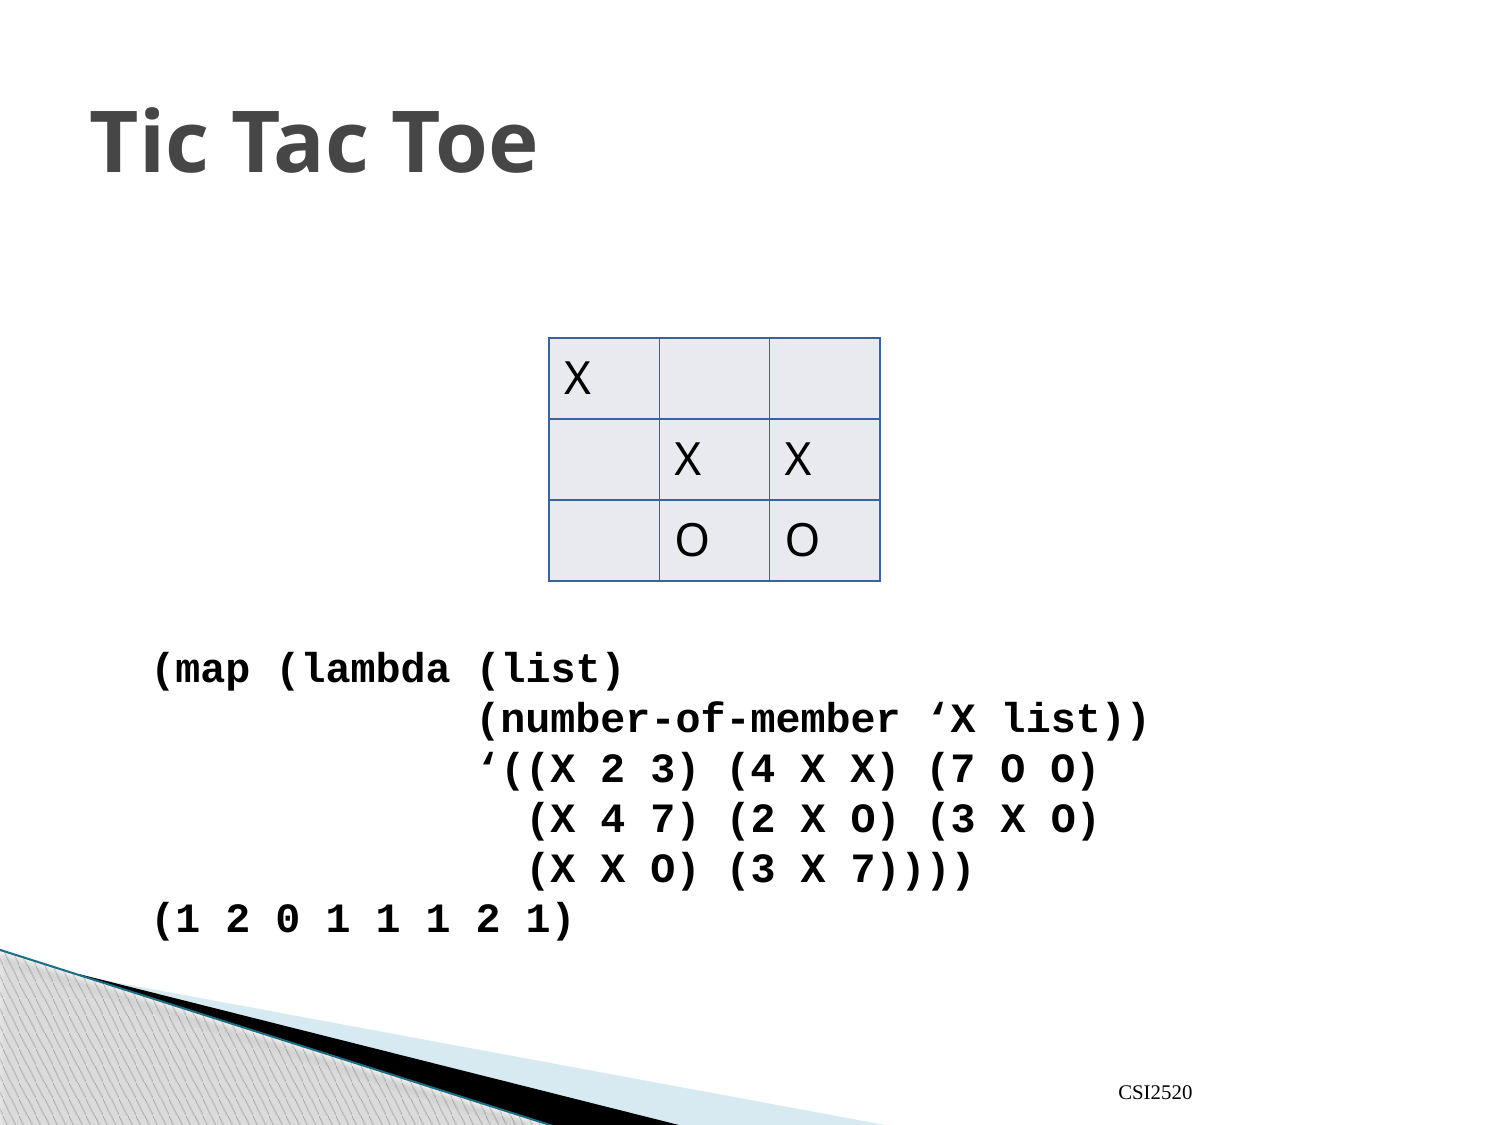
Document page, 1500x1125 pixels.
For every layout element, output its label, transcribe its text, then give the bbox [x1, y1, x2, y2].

text_box (map (lambda (list) (number-of-member ‘X list)) ‘((X 2 3) (4 X X) (7 O O) (X 4 7) (2 X O) (3 X O) (X X O) (3 X 7)))) (1 2 0 1 1 1 2 1) [135, 633, 1341, 949]
table_cell [550, 420, 659, 499]
table_cell X [660, 420, 769, 499]
table_cell O [770, 501, 879, 580]
table_header X [550, 339, 659, 418]
table_cell X [770, 420, 879, 499]
title Tic Tac Toe [75, 45, 1425, 233]
slide_number CSI2520 [1103, 1051, 1419, 1112]
table_header [770, 339, 879, 418]
table_cell O [660, 501, 769, 580]
table_cell [550, 501, 659, 580]
table_header [660, 339, 769, 418]
